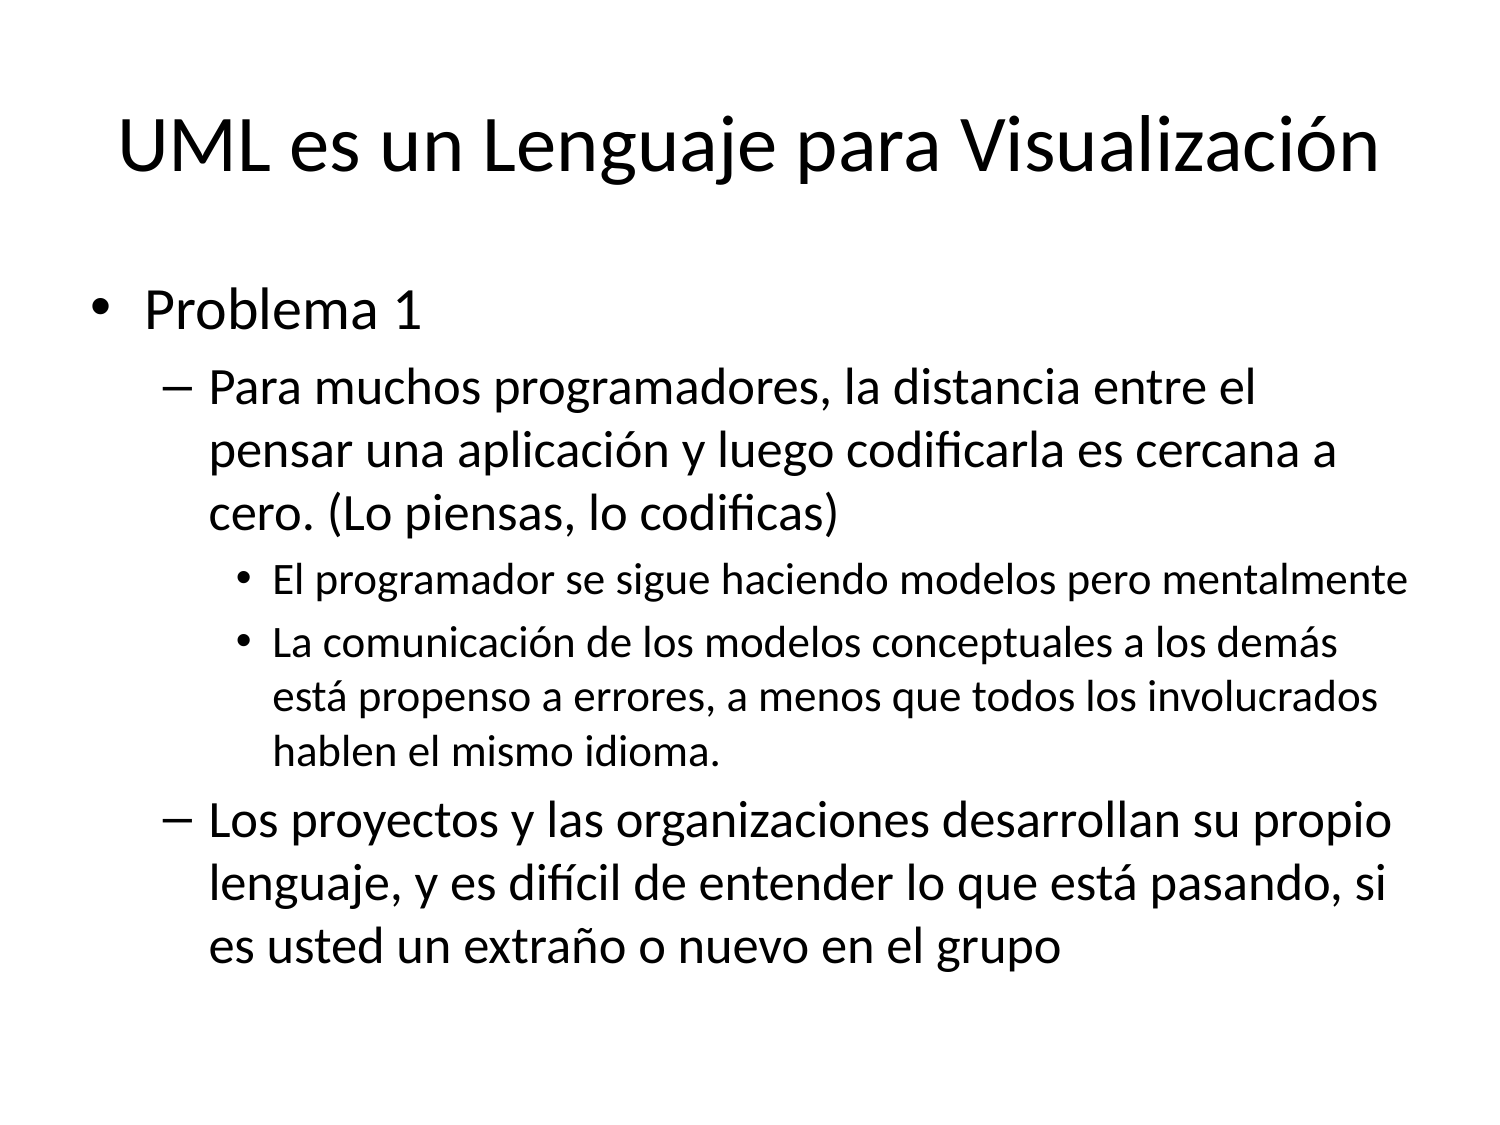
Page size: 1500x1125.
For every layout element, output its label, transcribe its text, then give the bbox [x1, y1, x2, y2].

list Problema 1 Para muchos programadores, la distancia entre el pensar una aplicación y luego codificarla es cercana a cero. (Lo piensas, lo codificas) El programador se sigue haciendo modelos pero mentalmente La comunicación de los modelos conceptuales a los demás está propenso a errores, a menos que todos los involucrados hablen el mismo idioma. Los proyectos y las organizaciones desarrollan su propio lenguaje, y es difícil de entender lo que está pasando, si es usted un extraño o nuevo en el grupo [75, 262, 1425, 1005]
title UML es un Lenguaje para Visualización [75, 45, 1425, 233]
